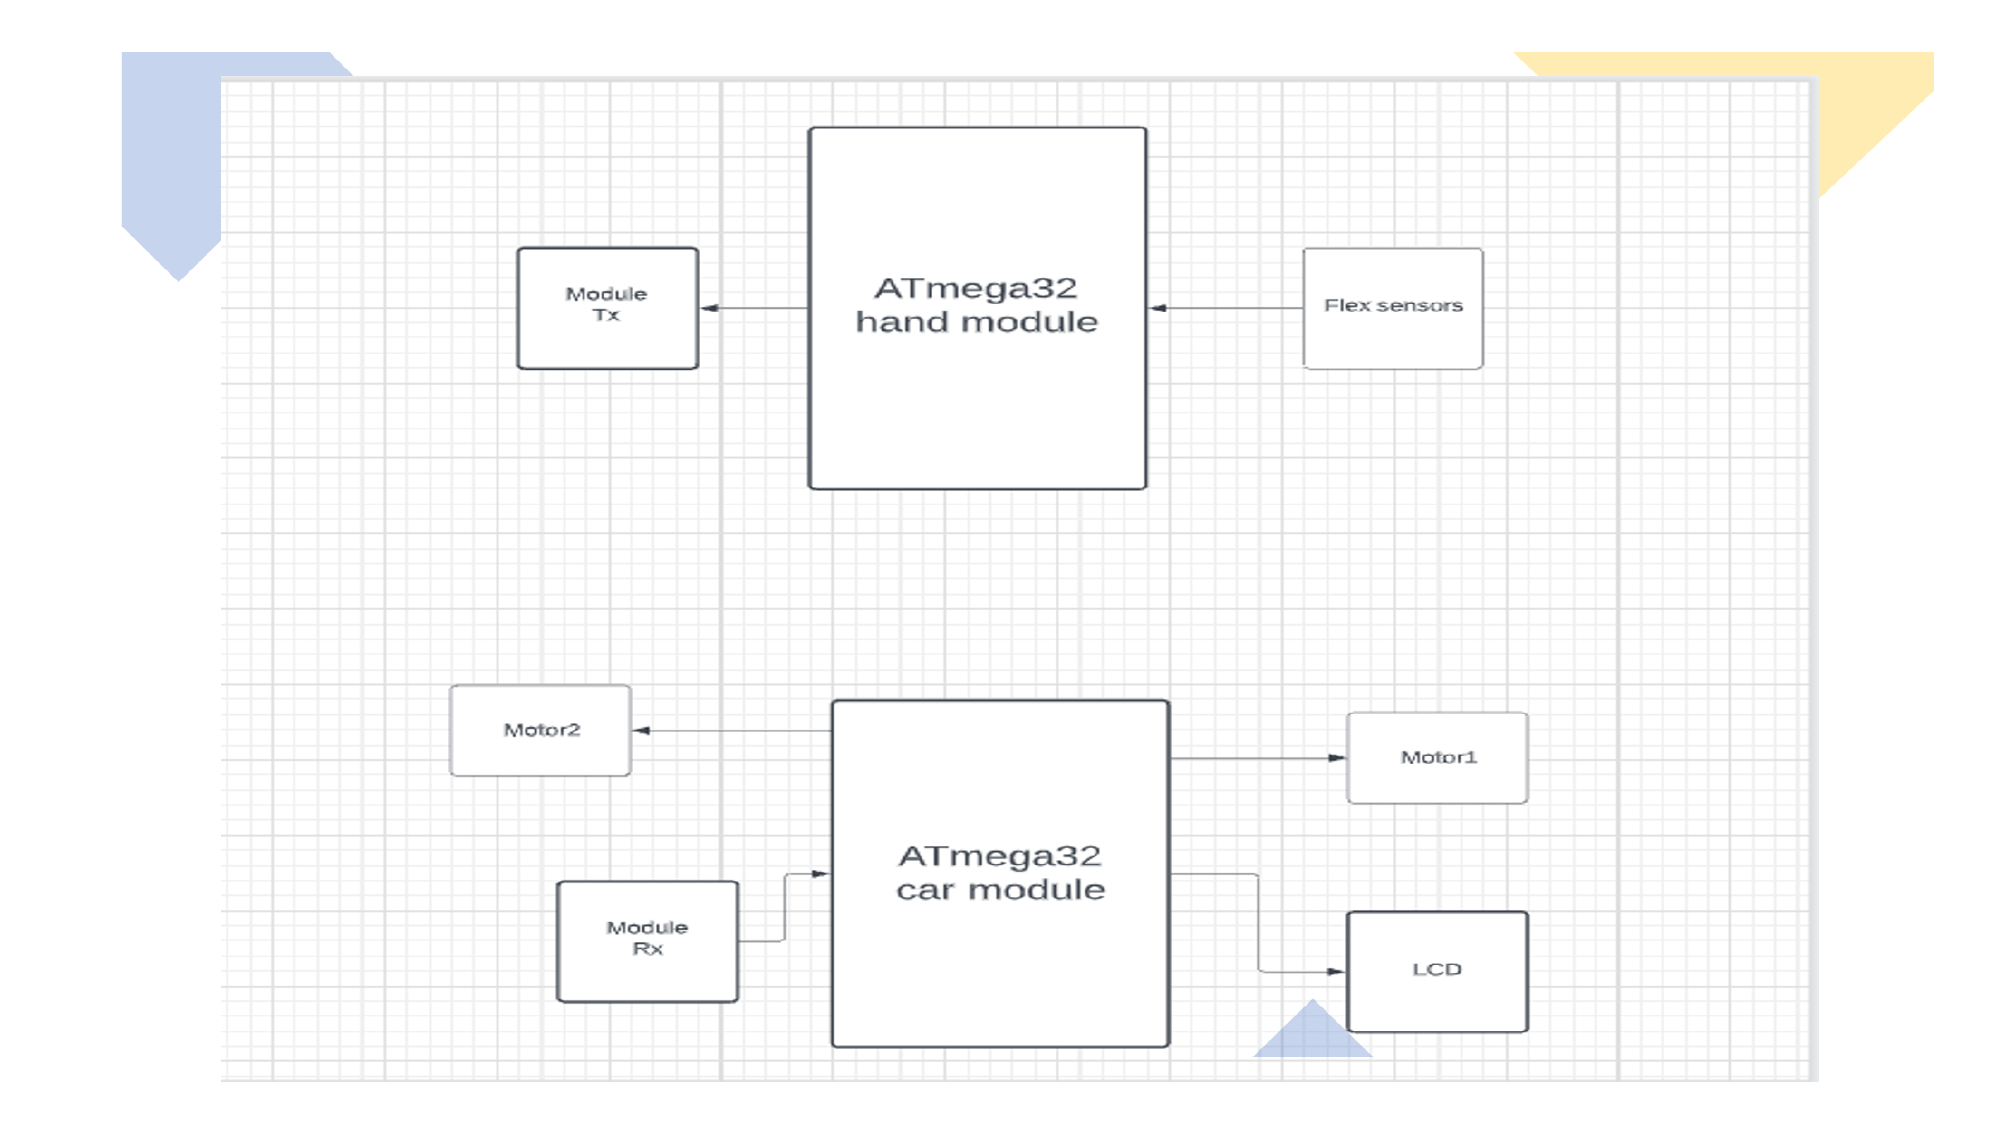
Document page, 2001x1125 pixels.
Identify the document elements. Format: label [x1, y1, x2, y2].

picture [121, 52, 1934, 1082]
